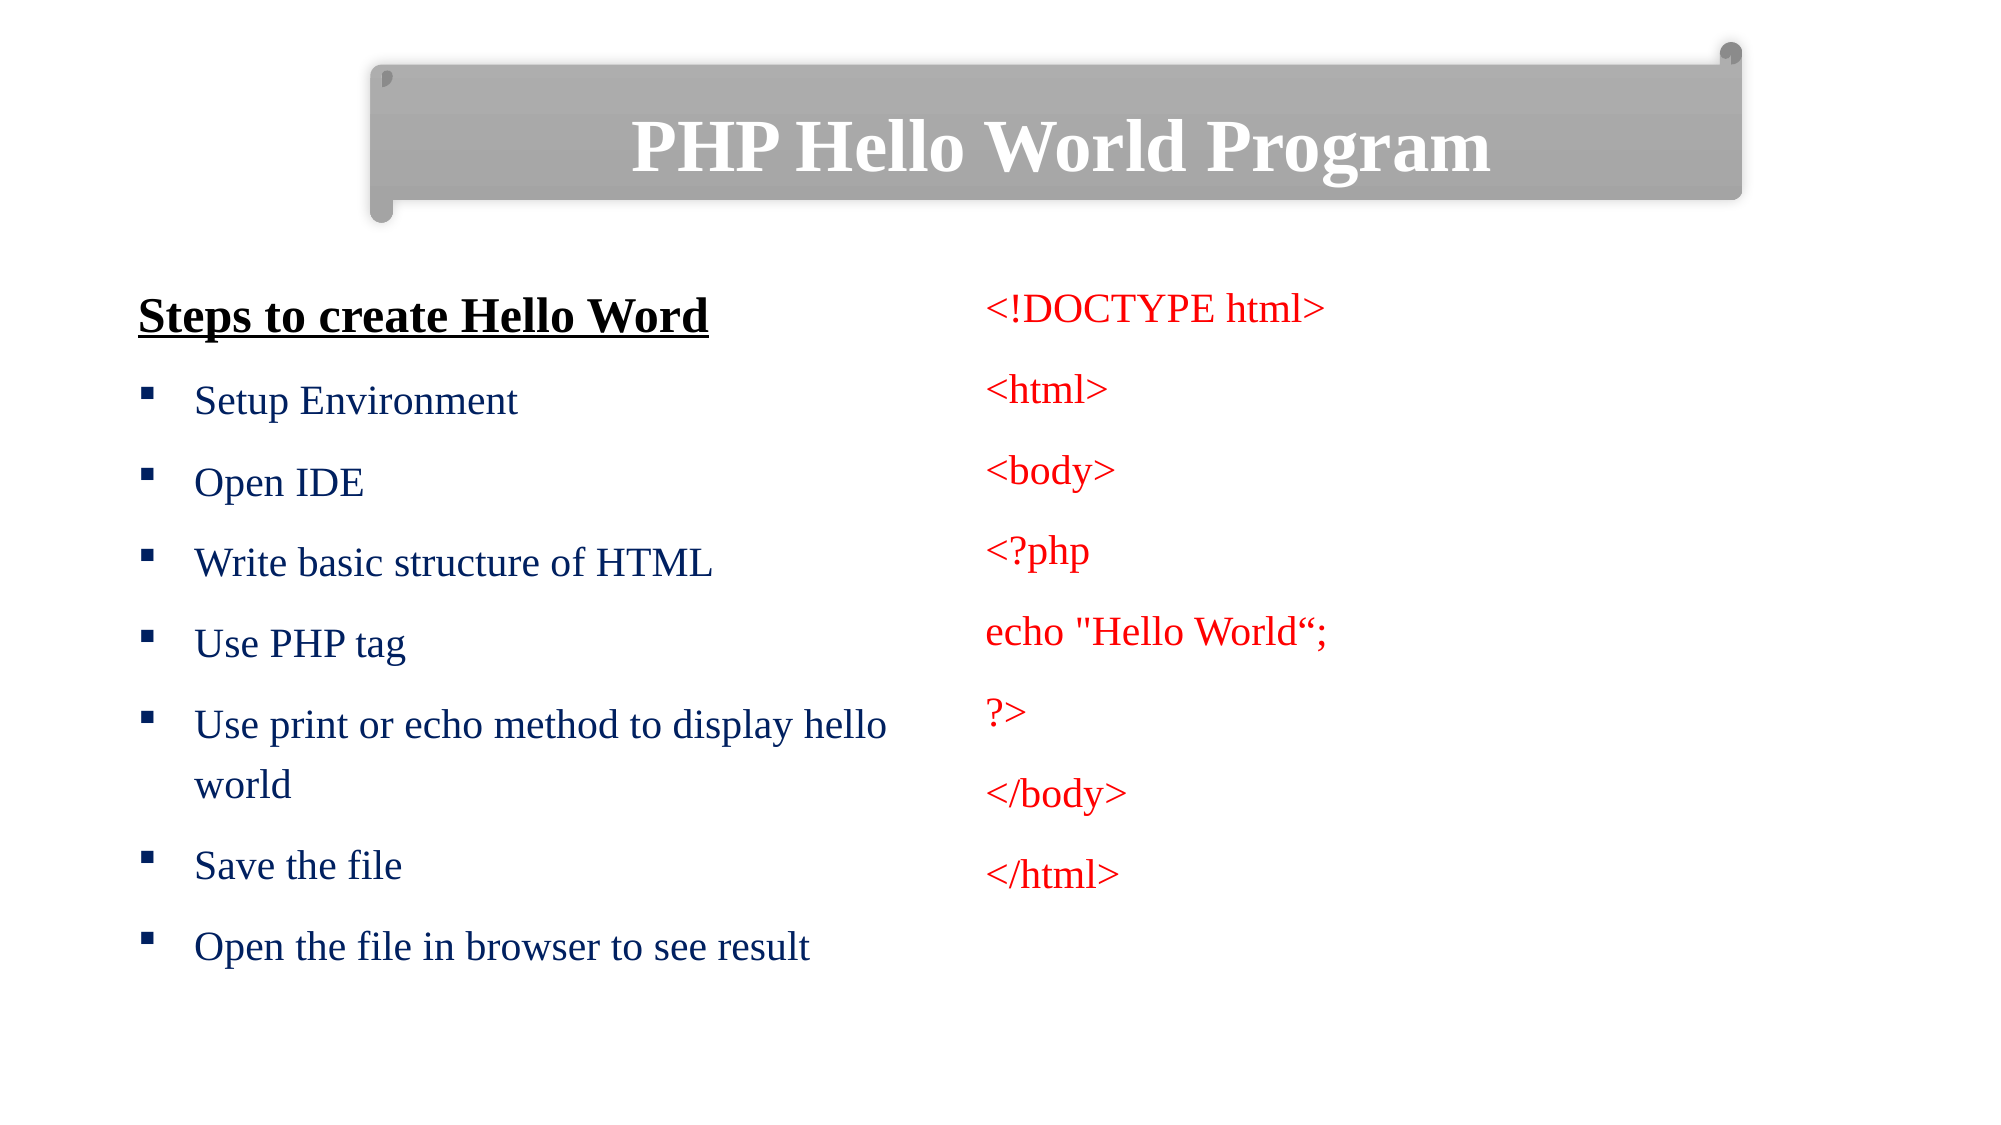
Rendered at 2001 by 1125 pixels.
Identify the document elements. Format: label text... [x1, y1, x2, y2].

list Steps to create Hello Word Setup Environment Open IDE Write basic structure of HTML Use PHP tag Use print or echo method to display hello world Save the file Open the file in browser to see result <!DOCTYPE html> <html> <body> <?php echo "Hello World“; ?> </body> </html> [122, 263, 1848, 1090]
text_box PHP Hello World Program [370, 42, 1743, 223]
